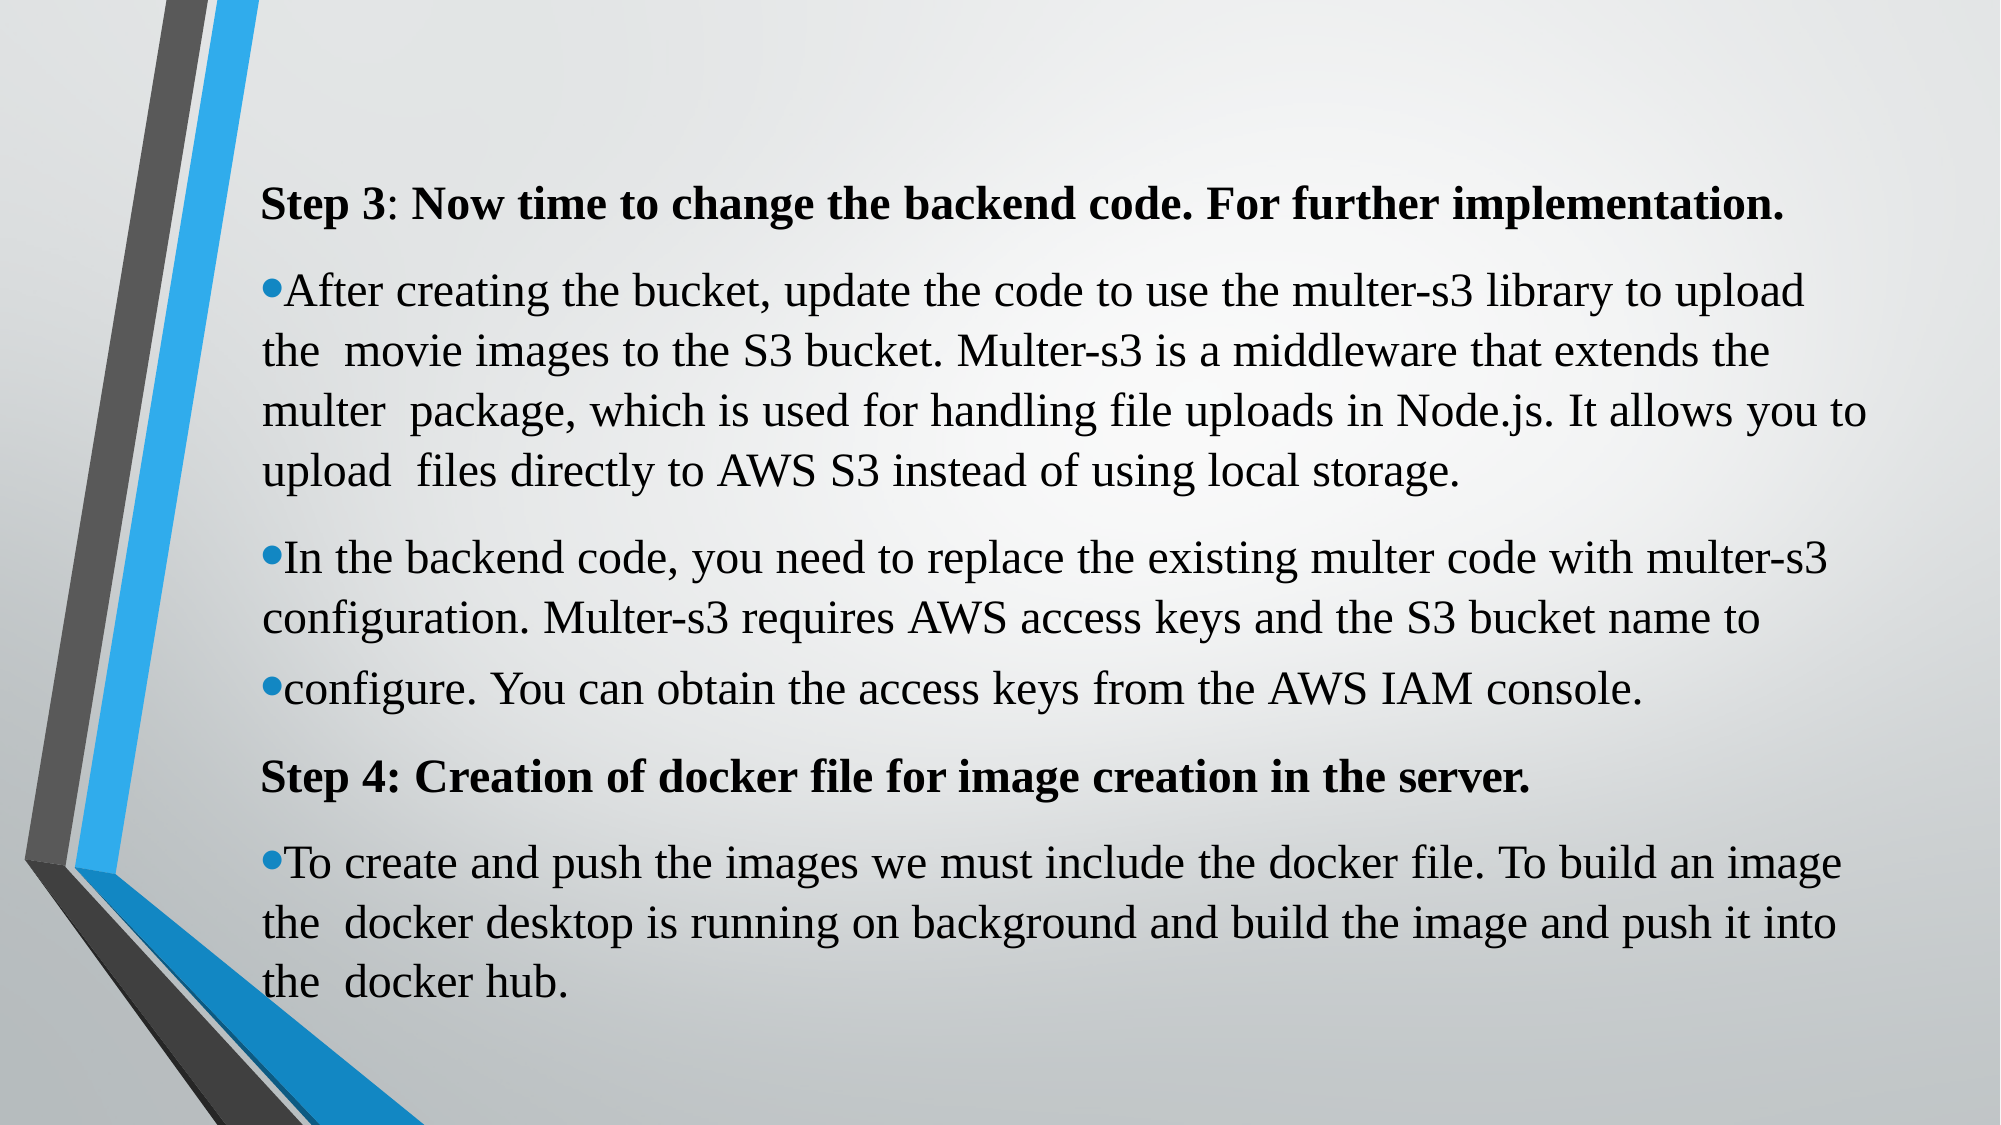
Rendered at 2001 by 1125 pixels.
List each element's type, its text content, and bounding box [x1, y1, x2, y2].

list Step 3: Now time to change the backend code. For further implementation. After creating the bucket, update the code to use the multer-s3 library to upload the movie images to the S3 bucket. Multer-s3 is a middleware that extends the multer package, which is used for handling file uploads in Node.js. It allows you to upload files directly to AWS S3 instead of using local storage. In the backend code, you need to replace the existing multer code with multer-s3 configuration. Multer-s3 requires AWS access keys and the S3 bucket name to configure. You can obtain the access keys from the AWS IAM console. Step 4: Creation of docker file for image creation in the server. To create and push the images we must include the docker file. To build an image the docker desktop is running on background and build the image and push it into the docker hub. [245, 164, 1889, 1060]
